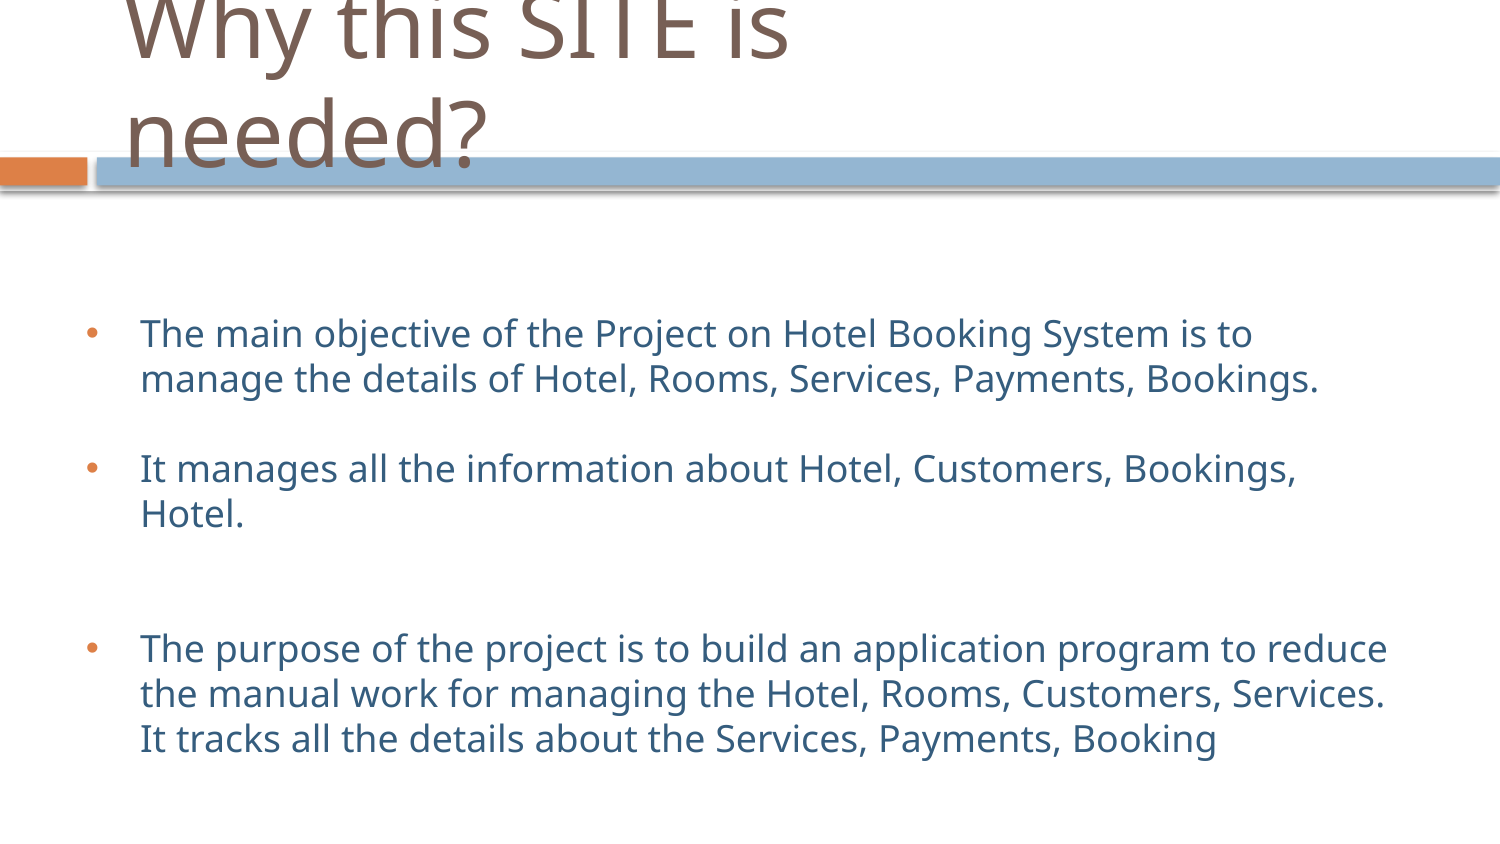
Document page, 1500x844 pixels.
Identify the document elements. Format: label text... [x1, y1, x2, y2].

list The main objective of the Project on Hotel Booking System is to manage the details of Hotel, Rooms, Services, Payments, Bookings. It manages all the information about Hotel, Customers, Bookings, Hotel. The purpose of the project is to build an application program to reduce the manual work for managing the Hotel, Rooms, Customers, Services. It tracks all the details about the Services, Payments, Booking [64, 309, 1400, 753]
title Why this SITE is needed? [123, 43, 1110, 109]
